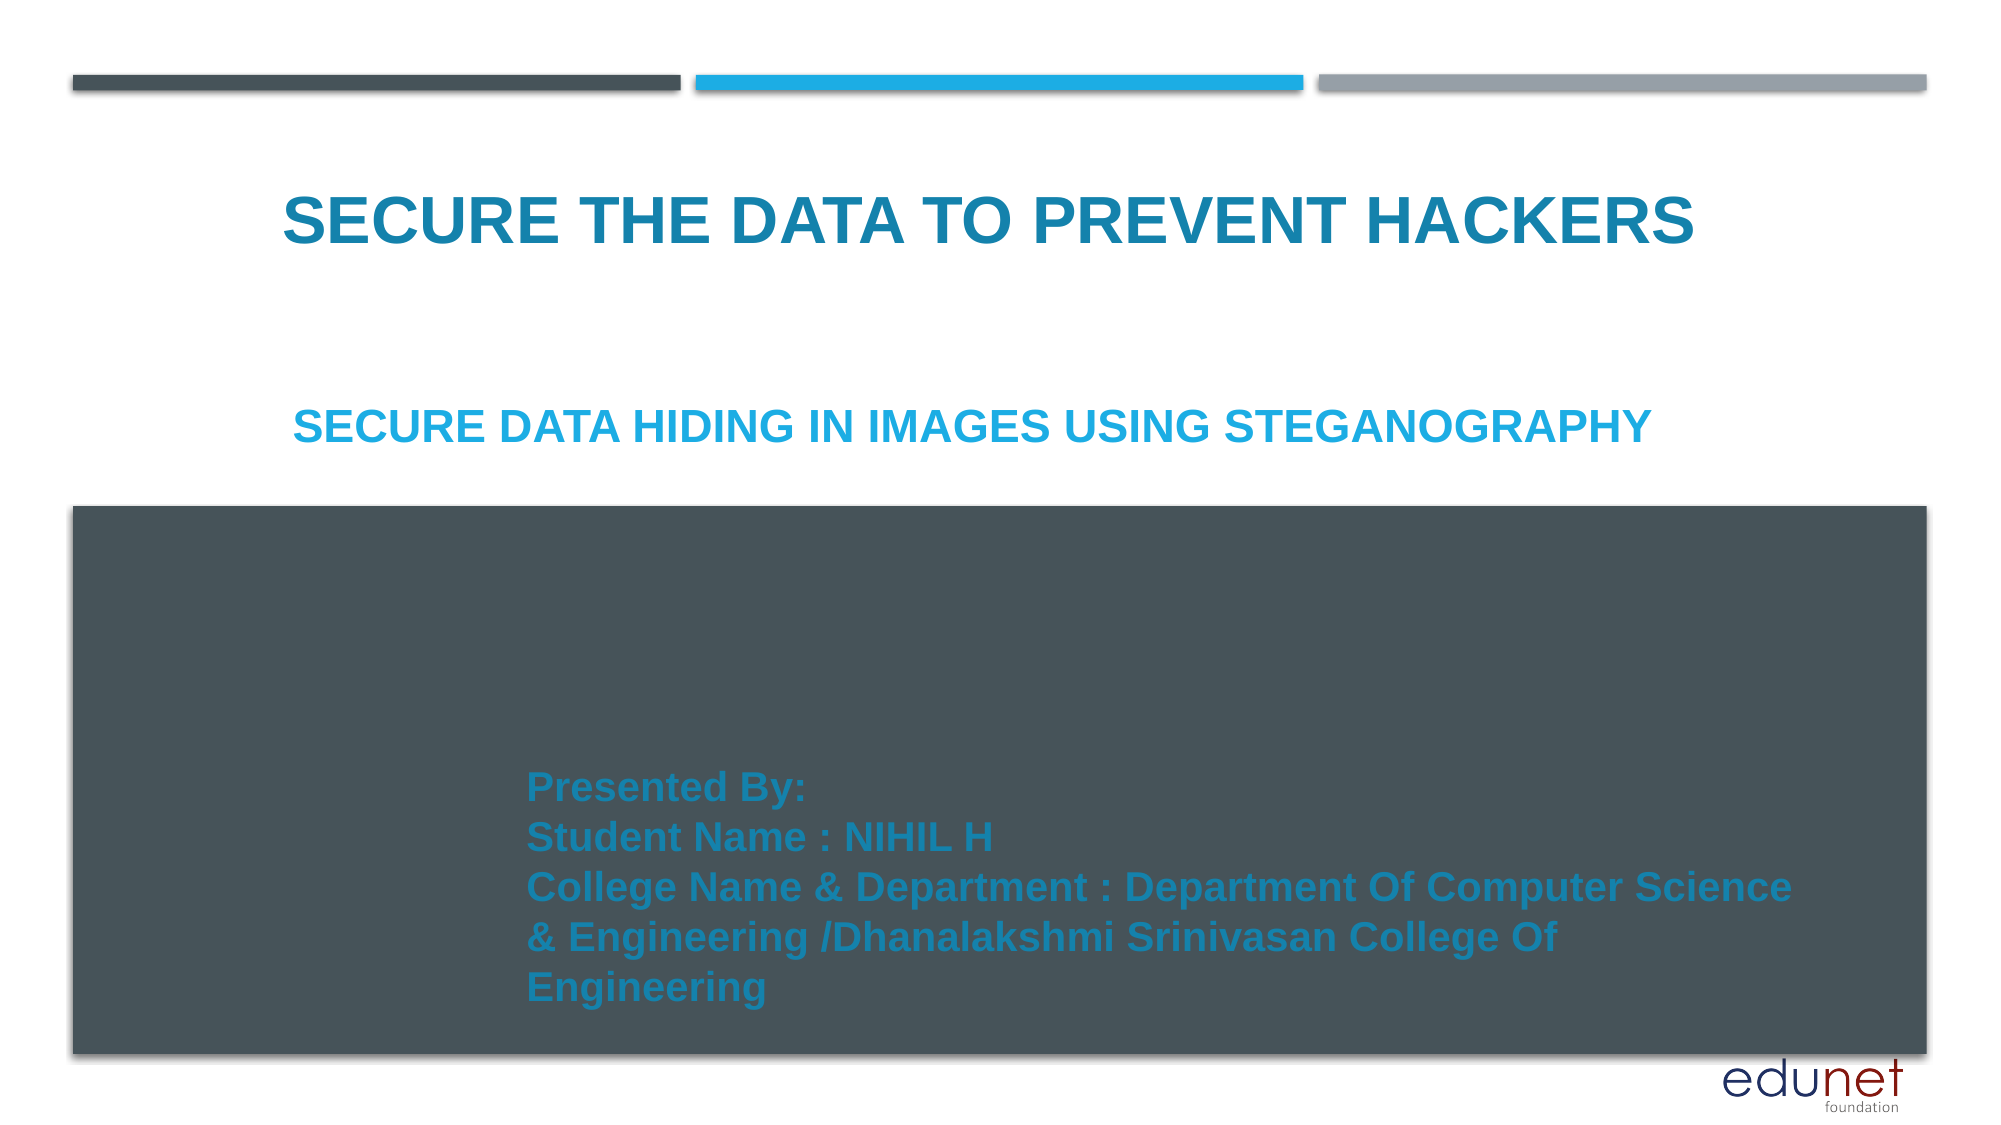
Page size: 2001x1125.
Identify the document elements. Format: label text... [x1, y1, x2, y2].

text_box SECURE THE DATA TO PREVENT HACKERS [0, 169, 2000, 265]
title SECURE DATA HIDING IN IMAGES USING STEGANOGRAPHY [222, 298, 1723, 460]
text_box Presented By: Student Name : NIHIL H College Name & Department : Department Of Computer Science & Engineering /Dhanalakshmi Srinivasan College Of Engineering [511, 752, 1821, 1068]
picture [1719, 1056, 1905, 1116]
